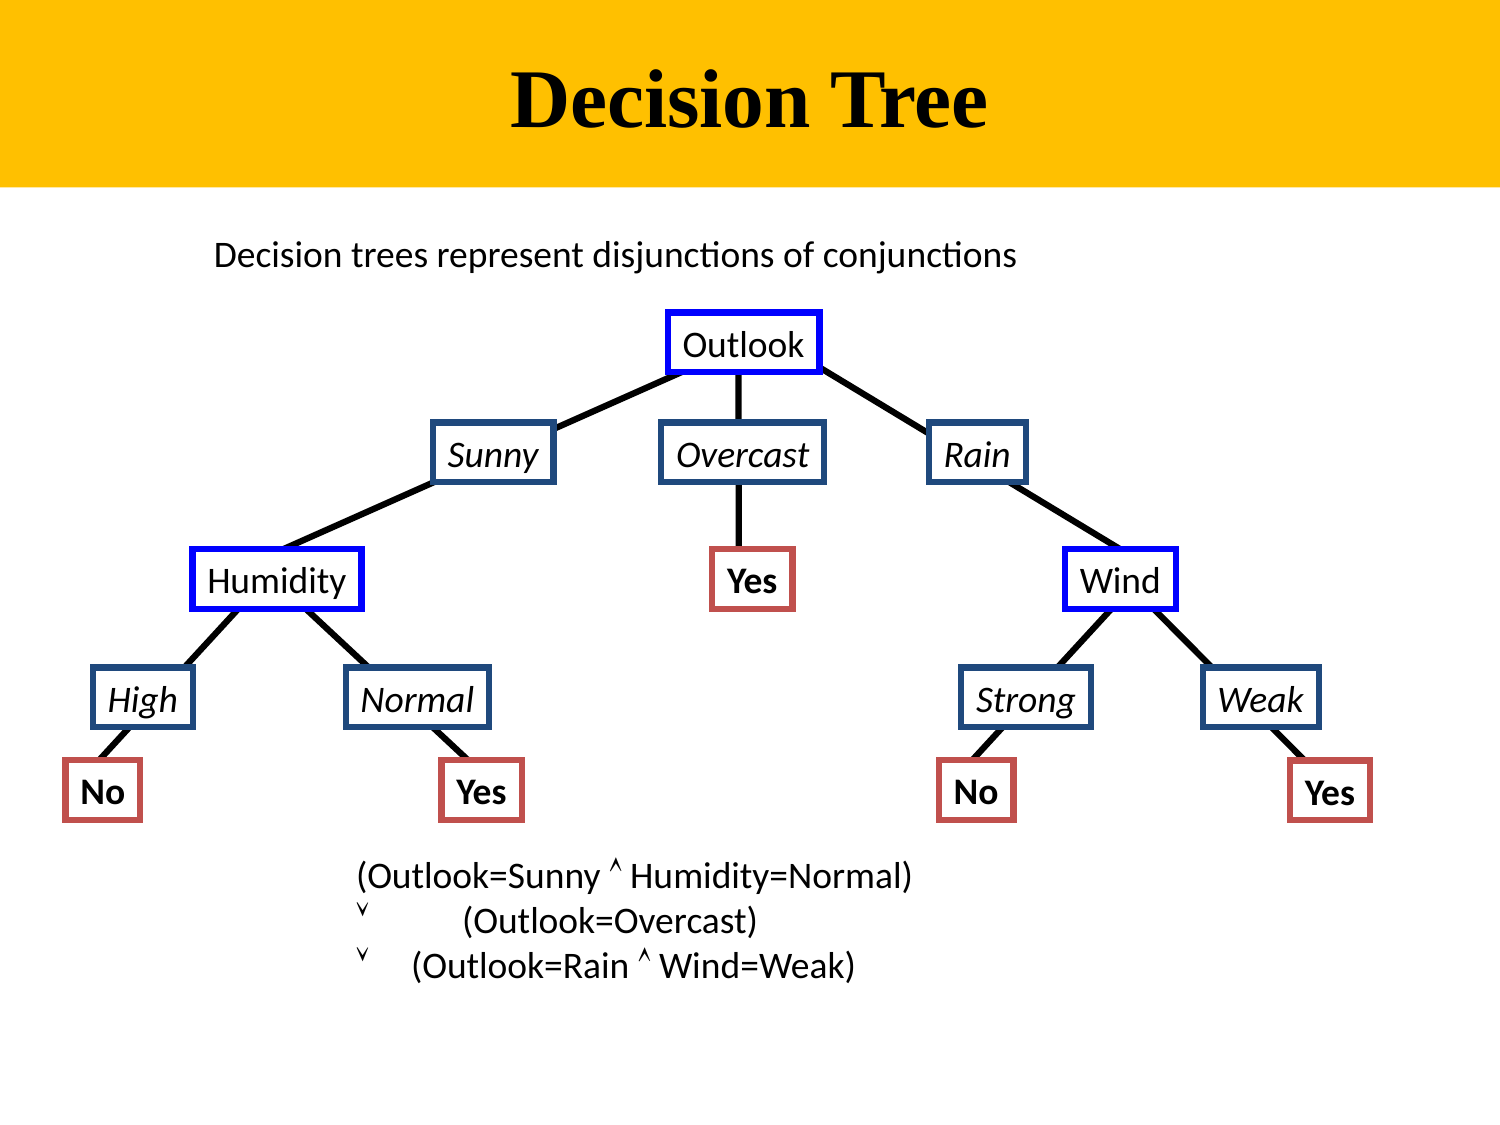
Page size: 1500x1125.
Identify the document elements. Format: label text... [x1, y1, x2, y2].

text_box (Outlook=Sunny  Humidity=Normal)  (Outlook=Overcast)  (Outlook=Rain  Wind=Weak) [341, 850, 937, 994]
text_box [49, 312, 1394, 842]
text_box Decision trees represent disjunctions of conjunctions [199, 222, 1043, 283]
title Decision Tree [0, 0, 1500, 188]
